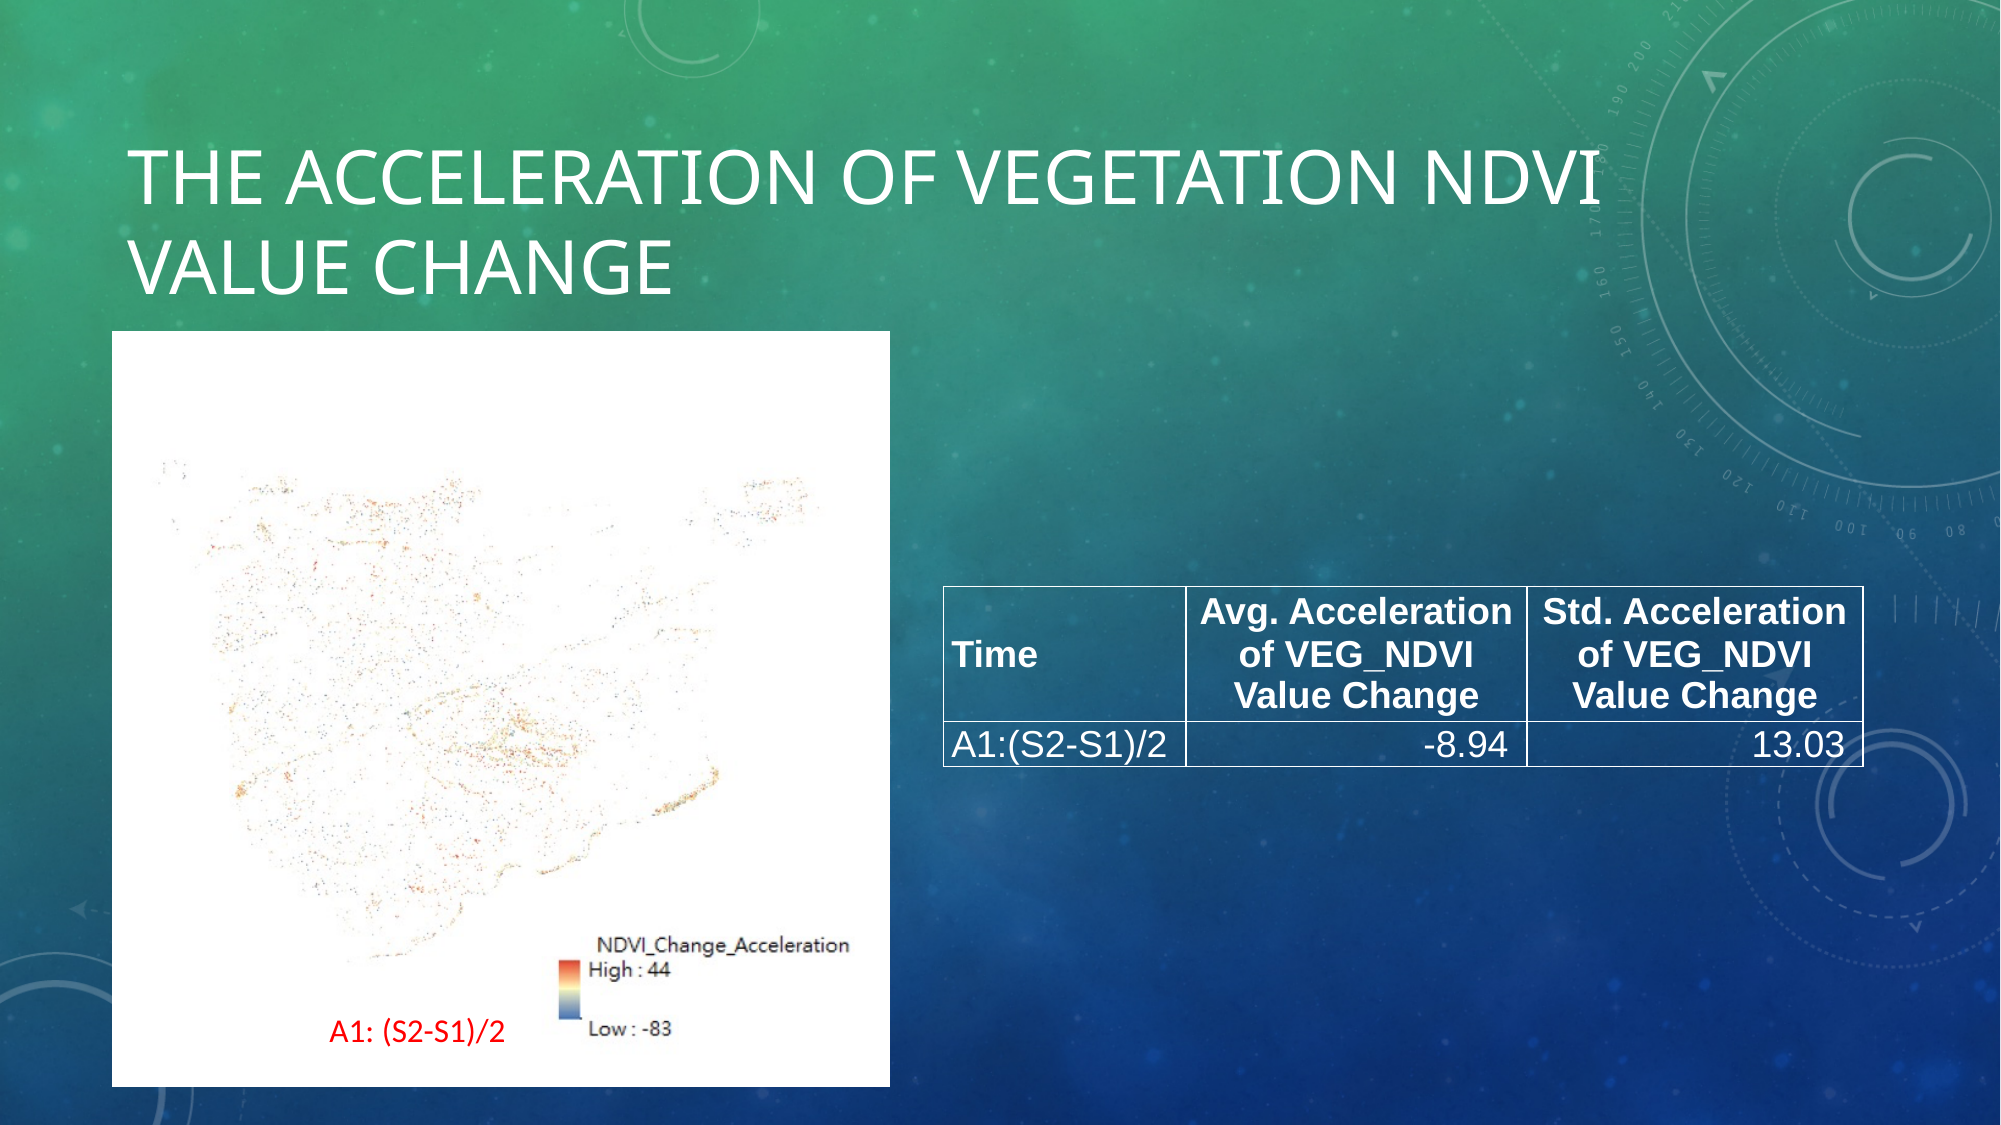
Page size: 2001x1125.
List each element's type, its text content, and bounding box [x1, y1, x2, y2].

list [112, 331, 890, 1087]
table_cell -8.94 [1187, 722, 1526, 766]
title The Acceleration of Vegetation NDVI Value CHANGE [112, 99, 1775, 339]
table_header Time [944, 587, 1185, 721]
table_header Avg. Acceleration of VEG_NDVI Value Change [1187, 587, 1526, 721]
table_header Std. Acceleration of VEG_NDVI Value Change [1528, 587, 1862, 721]
picture [0, 0, 2001, 1125]
table_cell 13.03 [1528, 722, 1862, 766]
table_cell A1:(S2-S1)/2 [944, 722, 1185, 766]
